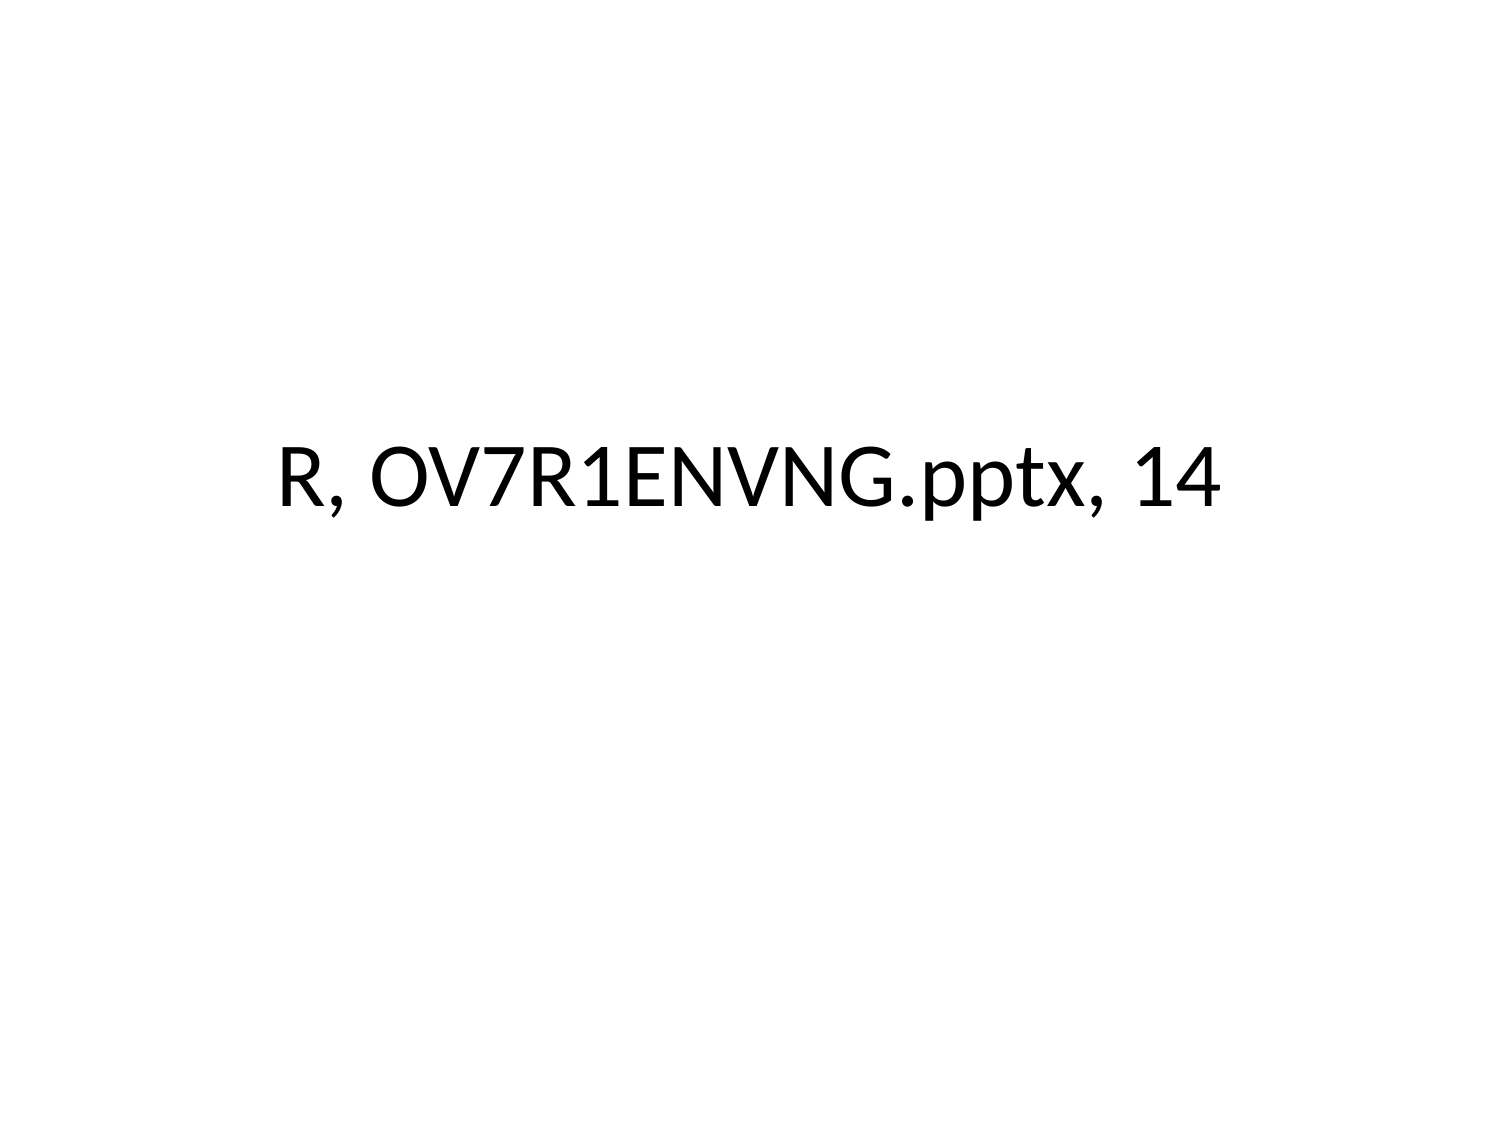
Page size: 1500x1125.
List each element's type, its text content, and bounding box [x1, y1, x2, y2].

title R, OV7R1ENVNG.pptx, 14 [112, 349, 1388, 591]
